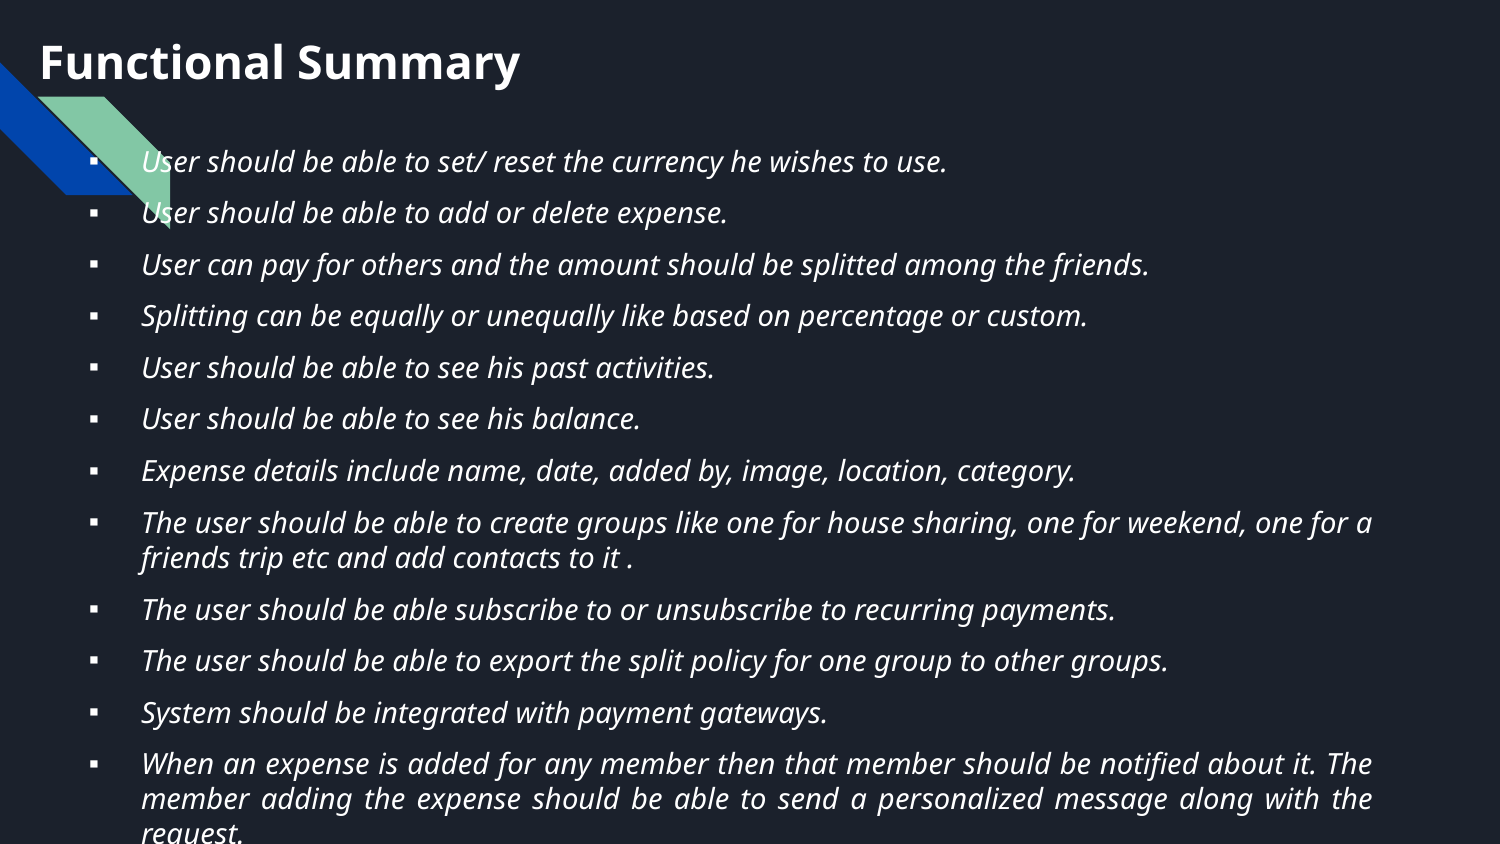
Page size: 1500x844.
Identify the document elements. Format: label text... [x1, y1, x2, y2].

list User should be able to set/ reset the currency he wishes to use. User should be able to add or delete expense. User can pay for others and the amount should be splitted among the friends. Splitting can be equally or unequally like based on percentage or custom. User should be able to see his past activities. User should be able to see his balance. Expense details include name, date, added by, image, location, category. The user should be able to create groups like one for house sharing, one for weekend, one for a friends trip etc and add contacts to it . The user should be able subscribe to or unsubscribe to recurring payments. The user should be able to export the split policy for one group to other groups. System should be integrated with payment gateways. When an expense is added for any member then that member should be notified about it. The member adding the expense should be able to send a personalized message along with the request. [51, 127, 1449, 831]
title Functional Summary [23, 15, 1449, 109]
